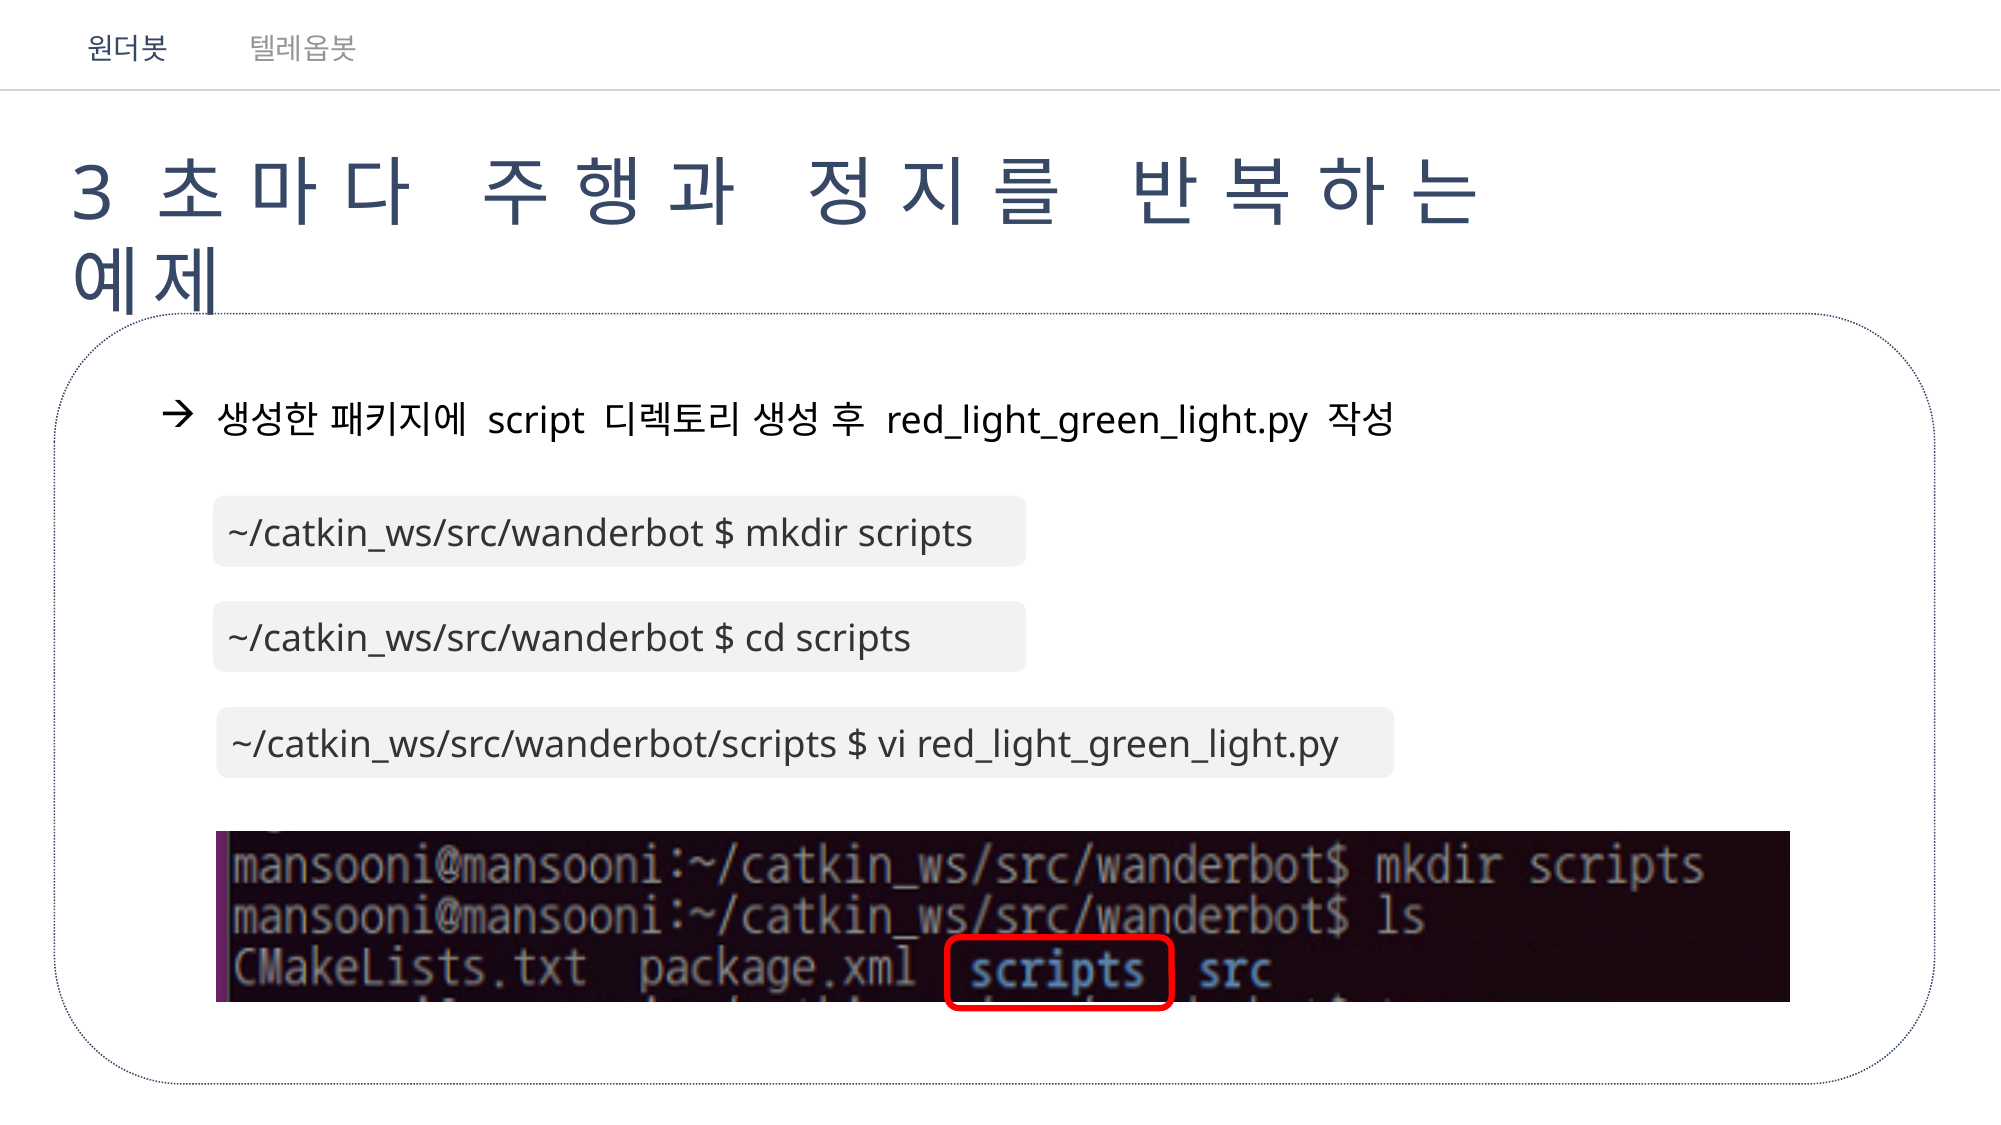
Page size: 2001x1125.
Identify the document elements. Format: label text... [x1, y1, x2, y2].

text_box 원더봇 [71, 22, 184, 73]
text_box 텔레옵봇 [232, 22, 374, 73]
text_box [212, 600, 1027, 673]
text_box 3초마다 주행과 정지를 반복하는 예제 [56, 137, 1508, 333]
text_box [212, 477, 1027, 585]
picture [216, 830, 1790, 1002]
text_box [52, 311, 1937, 1087]
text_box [216, 689, 1395, 796]
